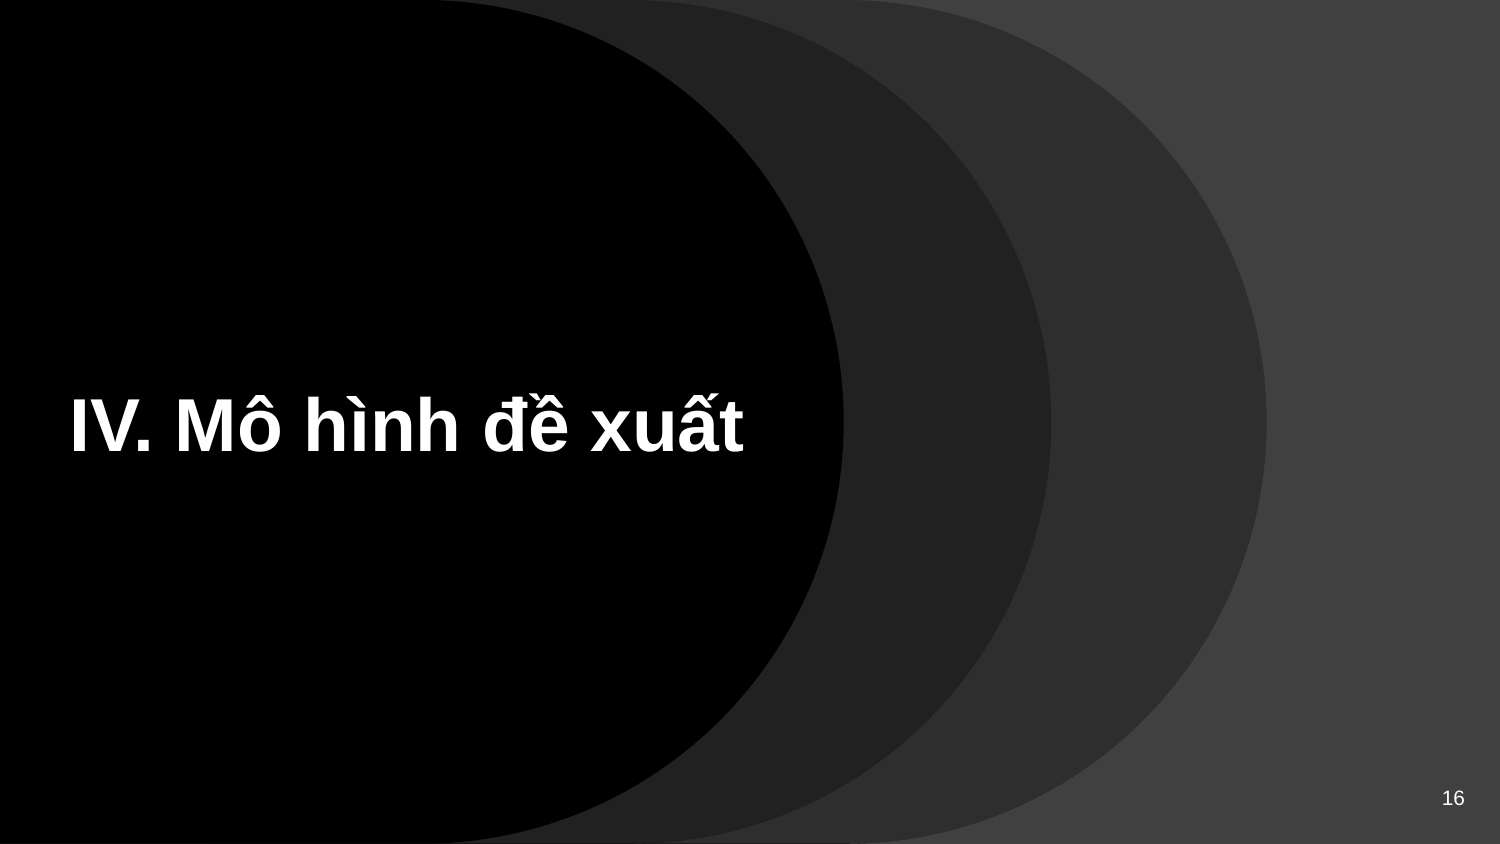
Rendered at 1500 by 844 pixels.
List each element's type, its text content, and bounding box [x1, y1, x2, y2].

slide_number ‹#› [1389, 764, 1480, 830]
title IV. Mô hình đề xuất [54, 179, 767, 664]
